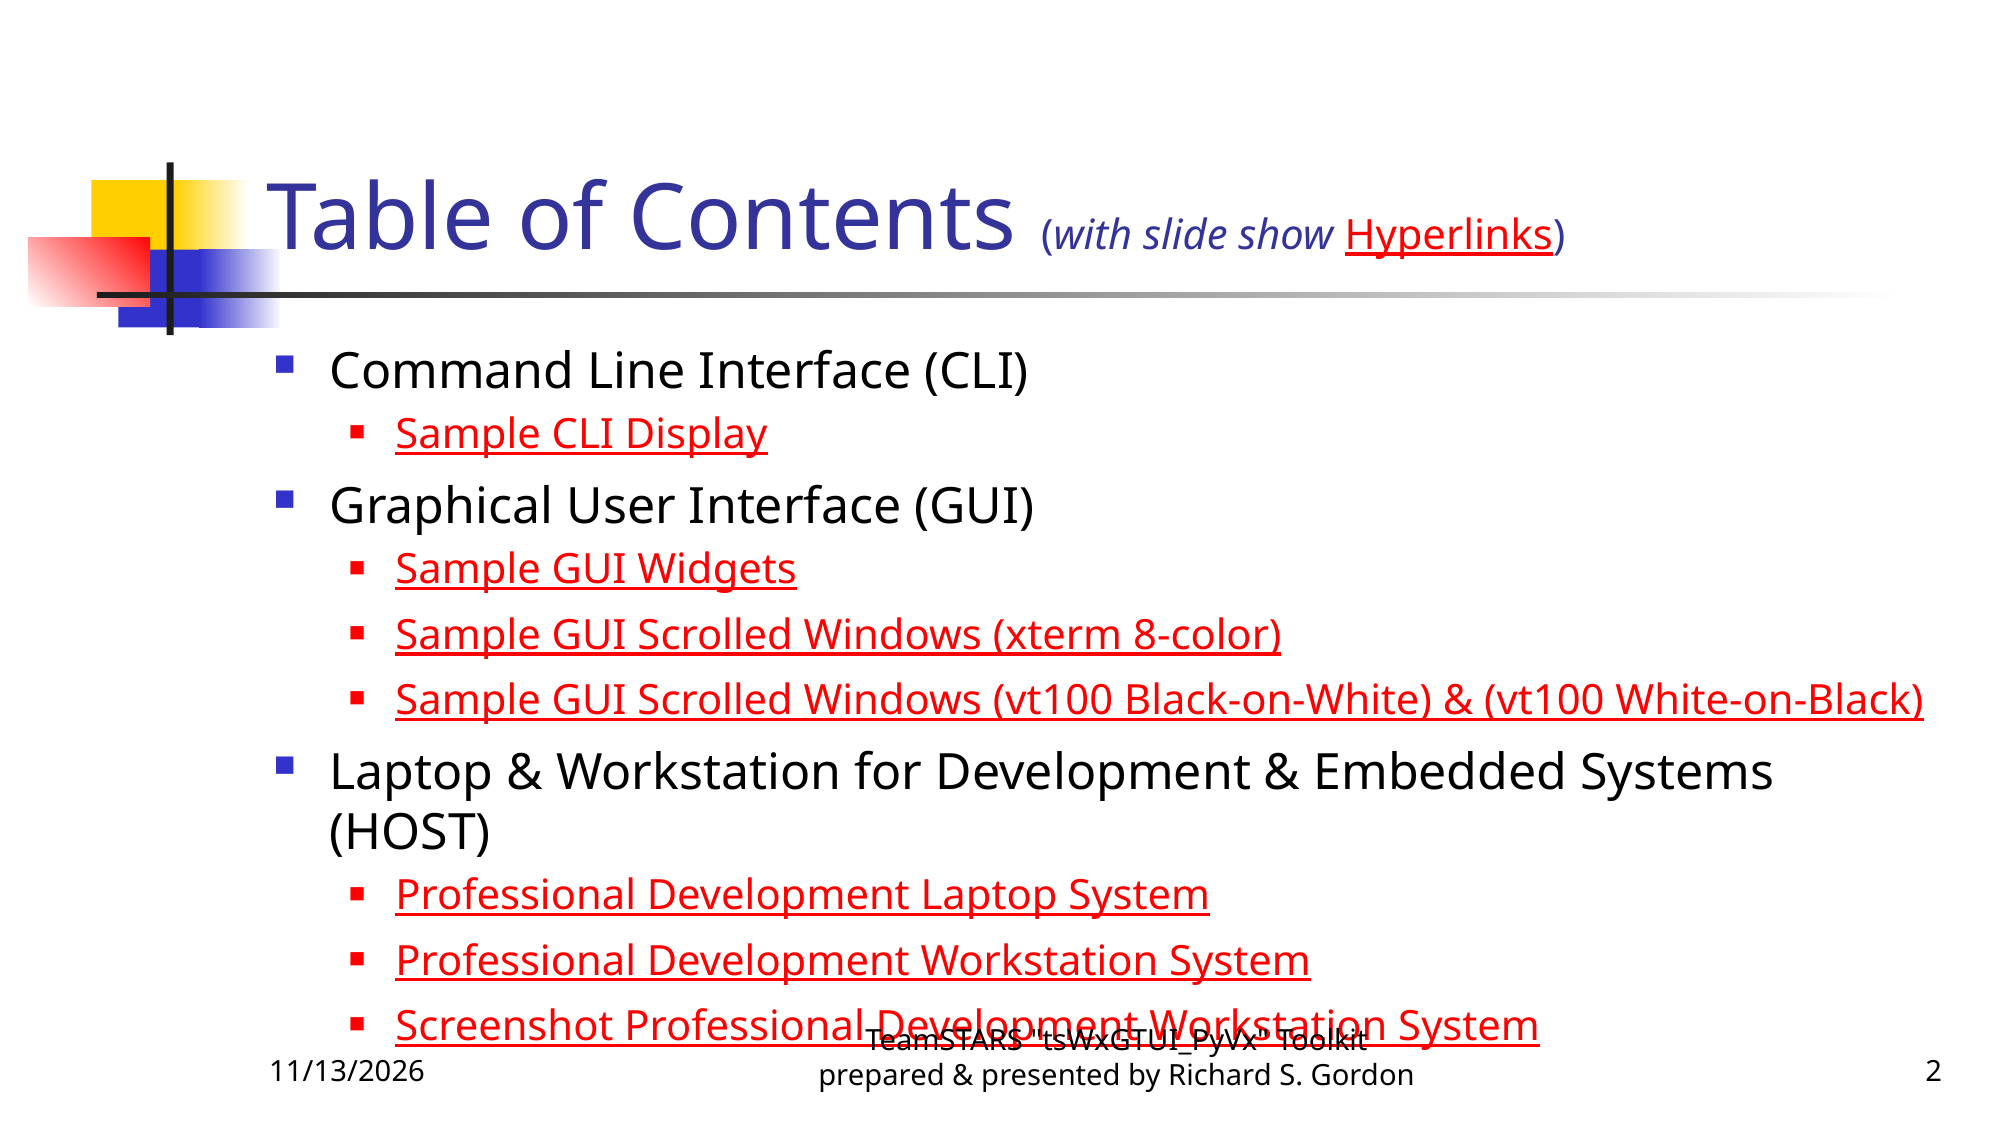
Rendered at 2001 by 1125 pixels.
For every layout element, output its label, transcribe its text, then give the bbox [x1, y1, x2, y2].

slide_number 2 [1540, 1023, 1958, 1100]
list Command Line Interface (CLI) Sample CLI Display Graphical User Interface (GUI) Sample GUI Widgets Sample GUI Scrolled Windows (xterm 8-color) Sample GUI Scrolled Windows (vt100 Black-on-White) & (vt100 White-on-Black) Laptop & Workstation for Development & Embedded Systems (HOST) Professional Development Laptop System Professional Development Workstation System Screenshot Professional Development Workstation System [258, 330, 1959, 1007]
footer TeamSTARS "tsWxGTUI_PyVx" Toolkit prepared & presented by Richard S. Gordon [799, 1023, 1434, 1100]
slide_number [253, 1023, 672, 1100]
title Table of Contents (with slide show Hyperlinks) [251, 34, 1957, 276]
